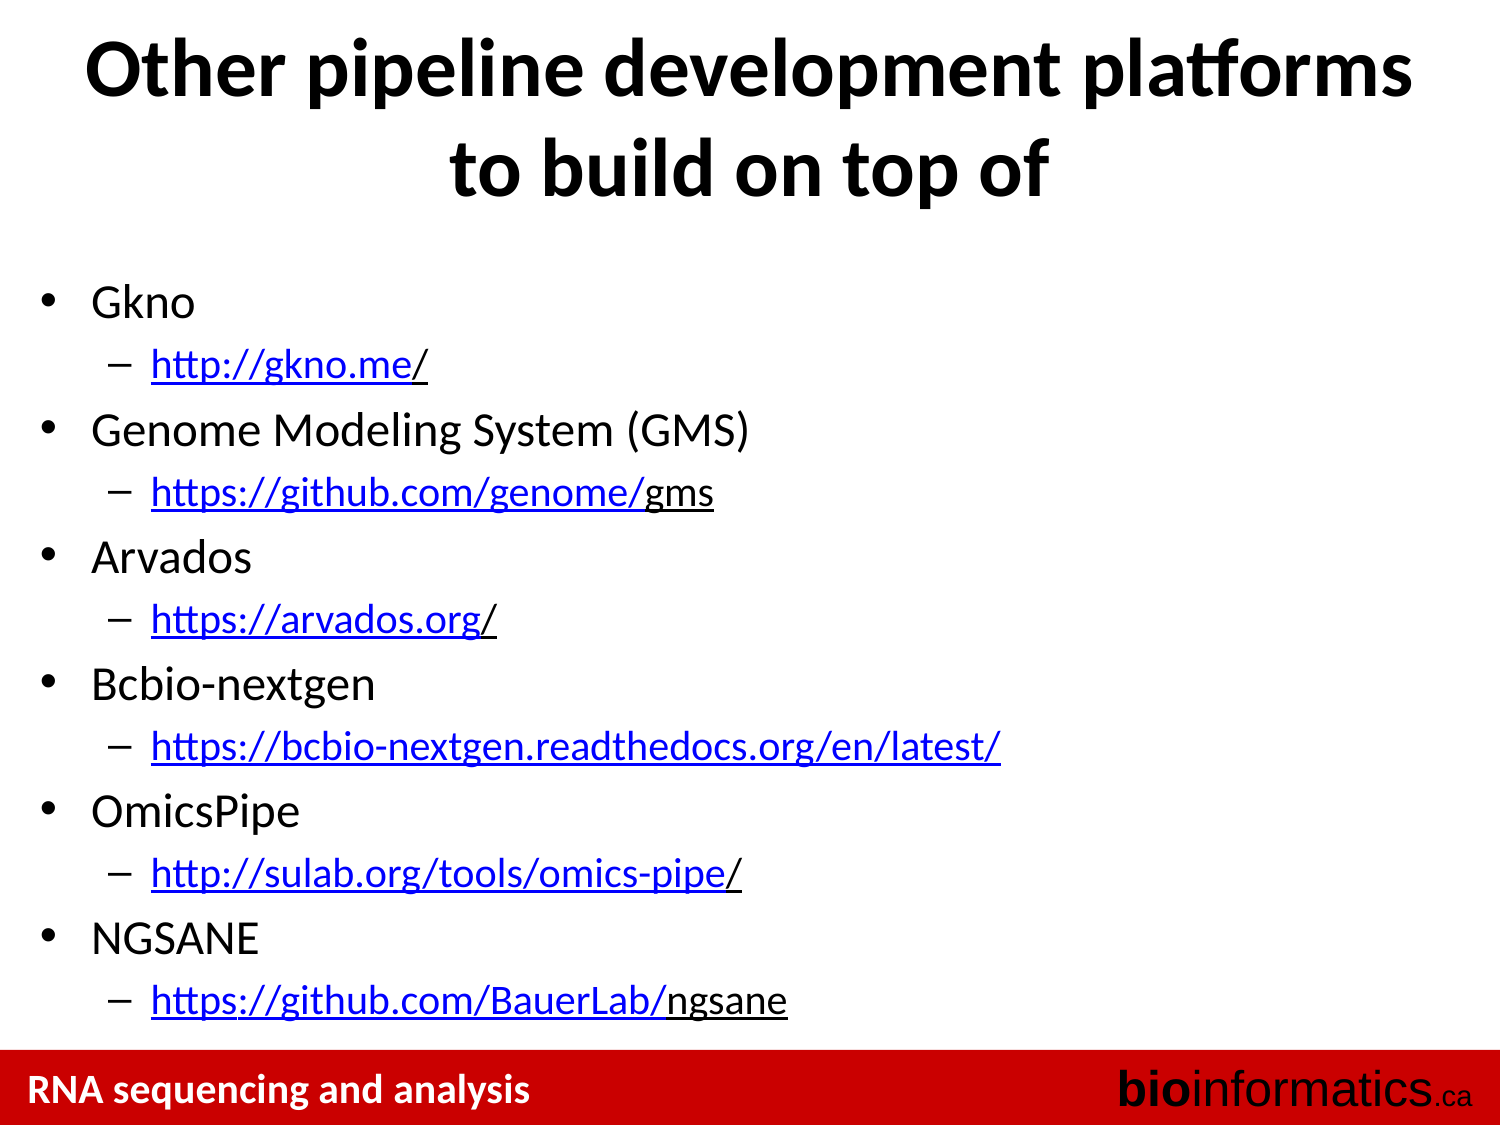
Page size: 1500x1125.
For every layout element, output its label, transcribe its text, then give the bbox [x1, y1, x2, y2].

title Other pipeline development platforms to build on top of [24, 19, 1475, 207]
list Gkno http://gkno.me/ Genome Modeling System (GMS) https://github.com/genome/gms Arvados https://arvados.org/ Bcbio-nextgen https://bcbio-nextgen.readthedocs.org/en/latest/ OmicsPipe http://sulab.org/tools/omics-pipe/ NGSANE https://github.com/BauerLab/ngsane [24, 262, 1475, 1038]
